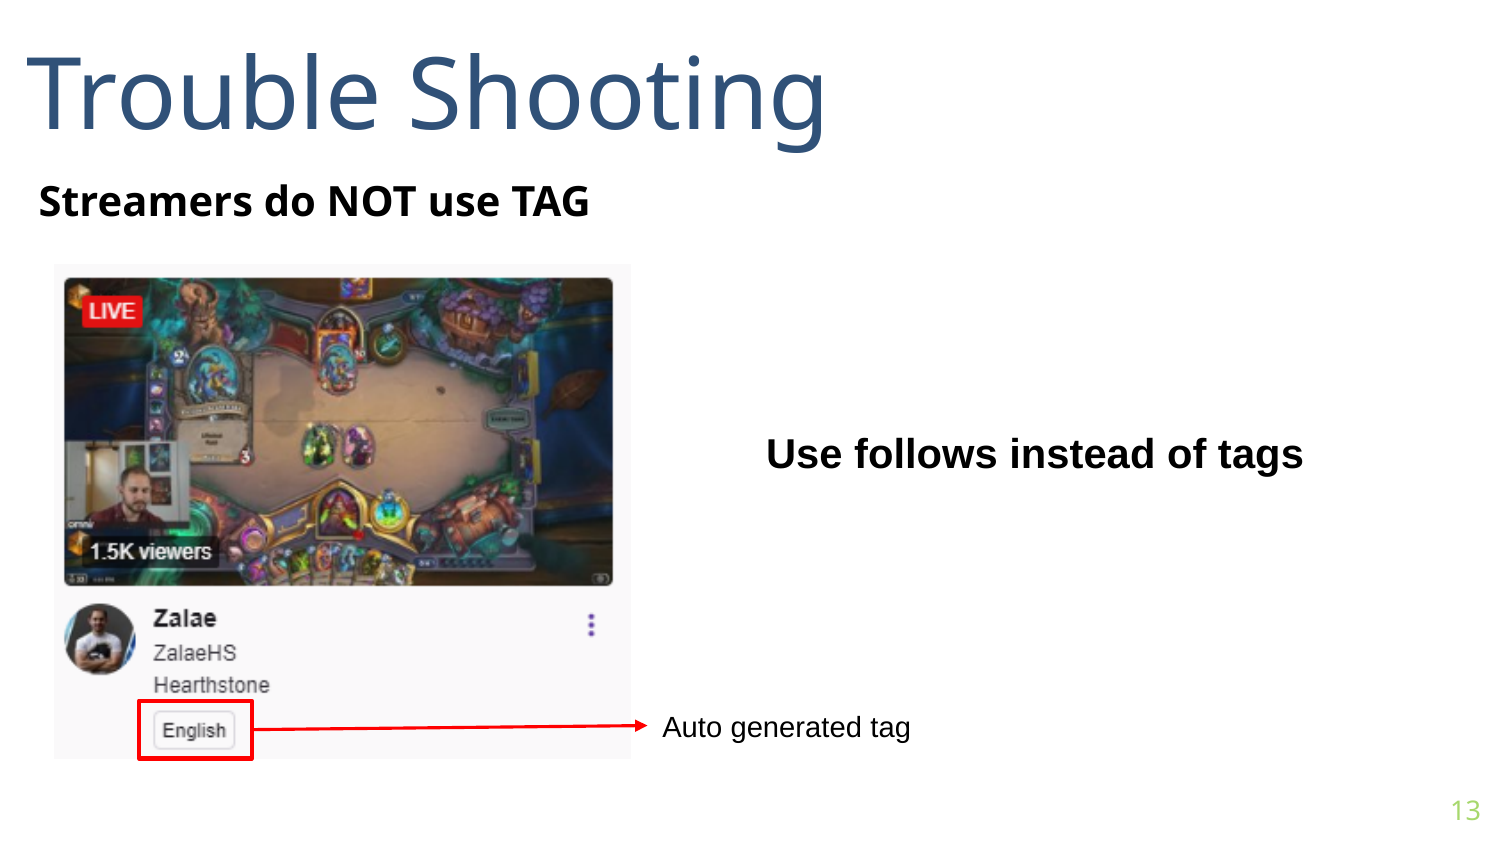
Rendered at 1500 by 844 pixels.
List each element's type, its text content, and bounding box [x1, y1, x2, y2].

text_box Auto generated tag [647, 700, 927, 751]
slide_number 13 [1391, 779, 1482, 844]
text_box Trouble Shooting [26, 8, 1060, 150]
text_box Use follows instead of tags [751, 419, 1369, 484]
text_box Streamers do NOT use TAG [23, 167, 1477, 359]
picture [54, 264, 631, 759]
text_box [251, 725, 648, 730]
